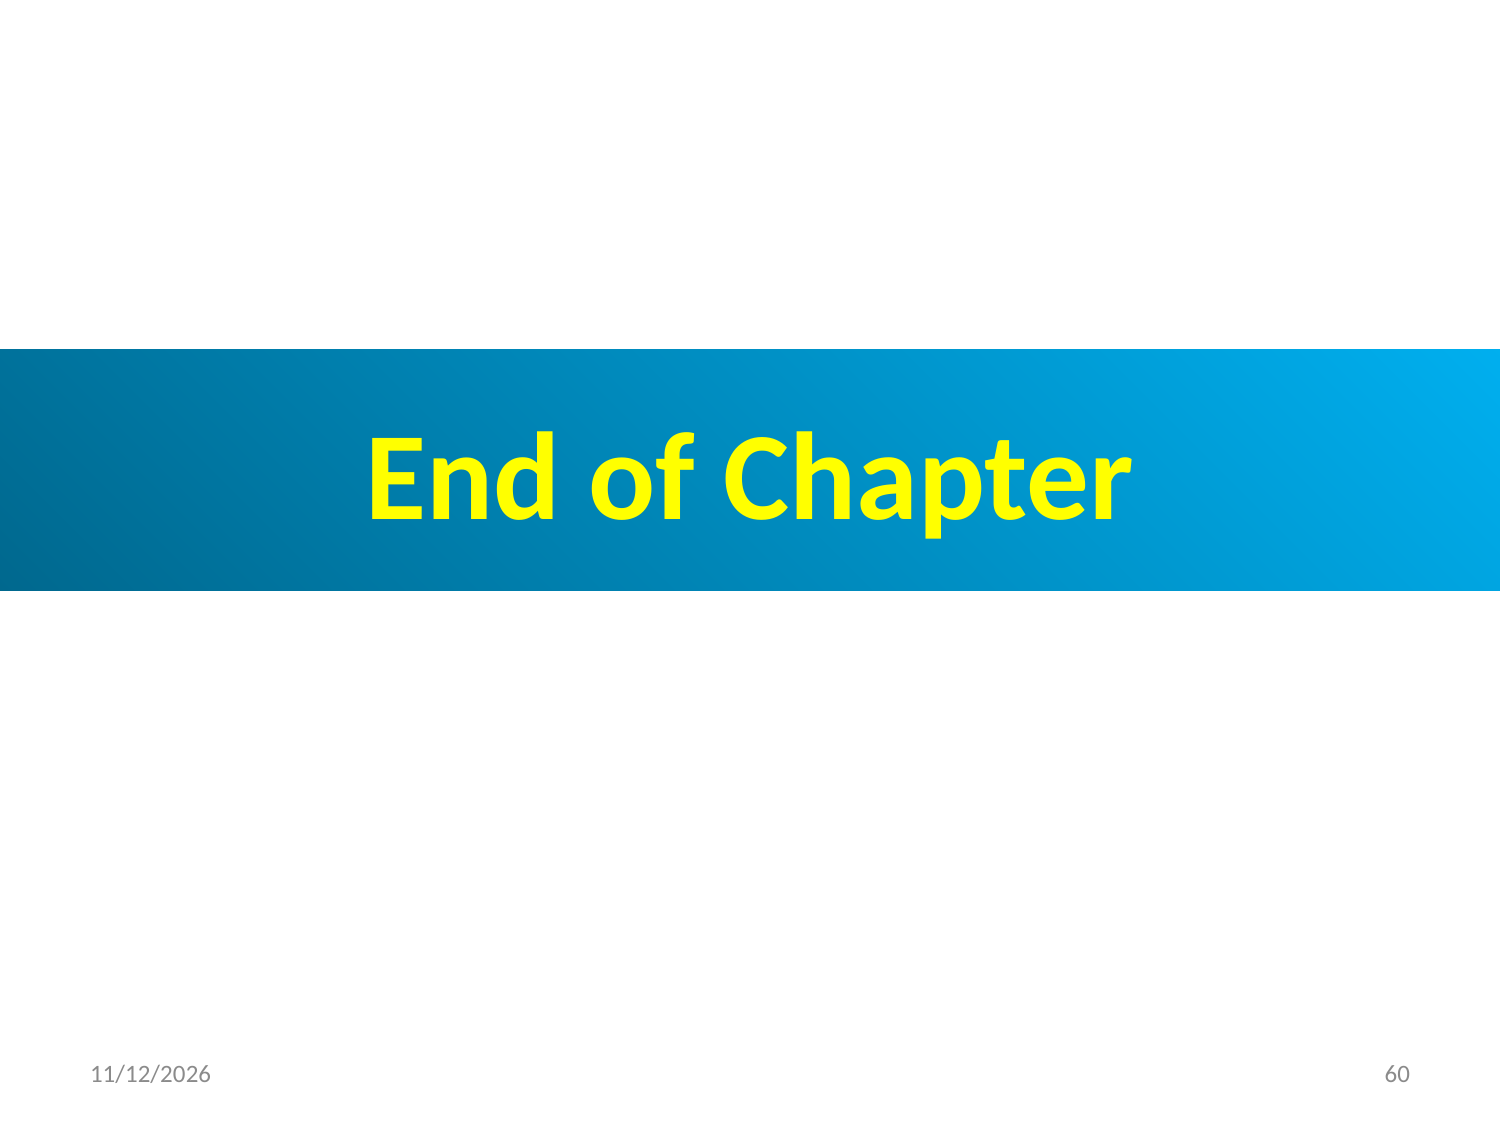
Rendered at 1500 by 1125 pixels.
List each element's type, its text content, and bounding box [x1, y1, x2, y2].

slide_number 60 [1074, 1042, 1425, 1103]
title End of Chapter [0, 349, 1500, 591]
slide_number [75, 1042, 425, 1103]
